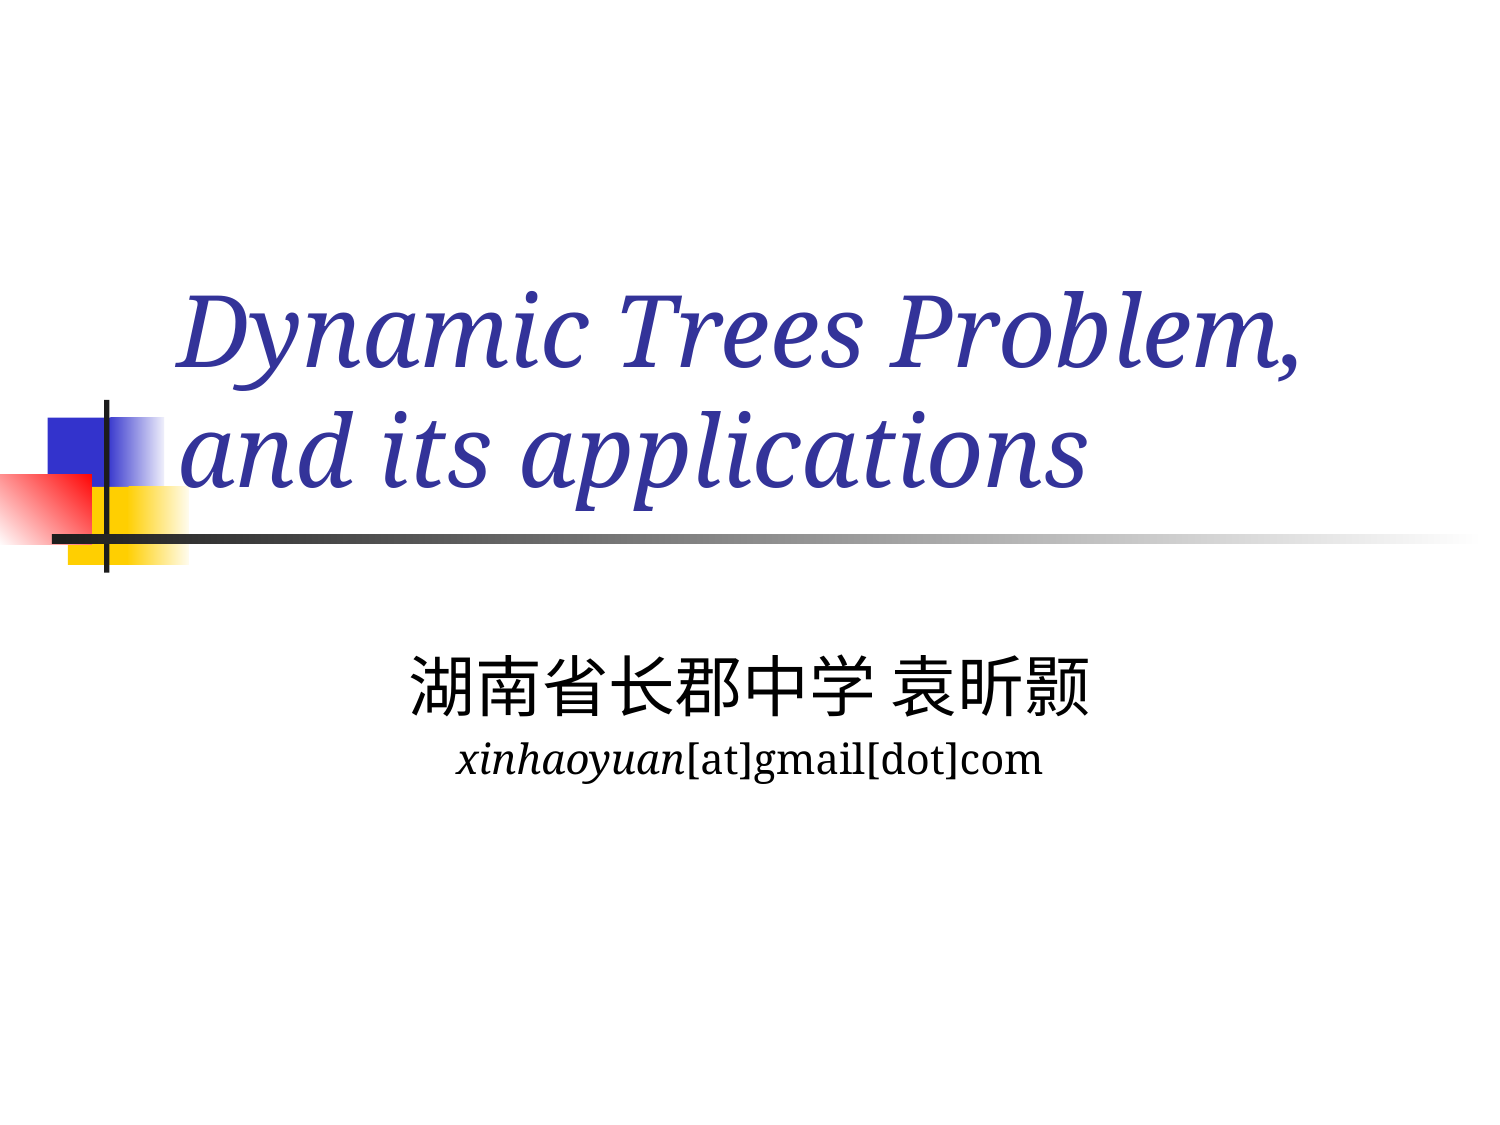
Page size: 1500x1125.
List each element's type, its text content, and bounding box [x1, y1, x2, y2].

title Dynamic Trees Problem, and its applications [162, 237, 1438, 516]
subtitle 湖南省长郡中学 袁昕颢 xinhaoyuan[at]gmail[dot]com [224, 637, 1276, 926]
